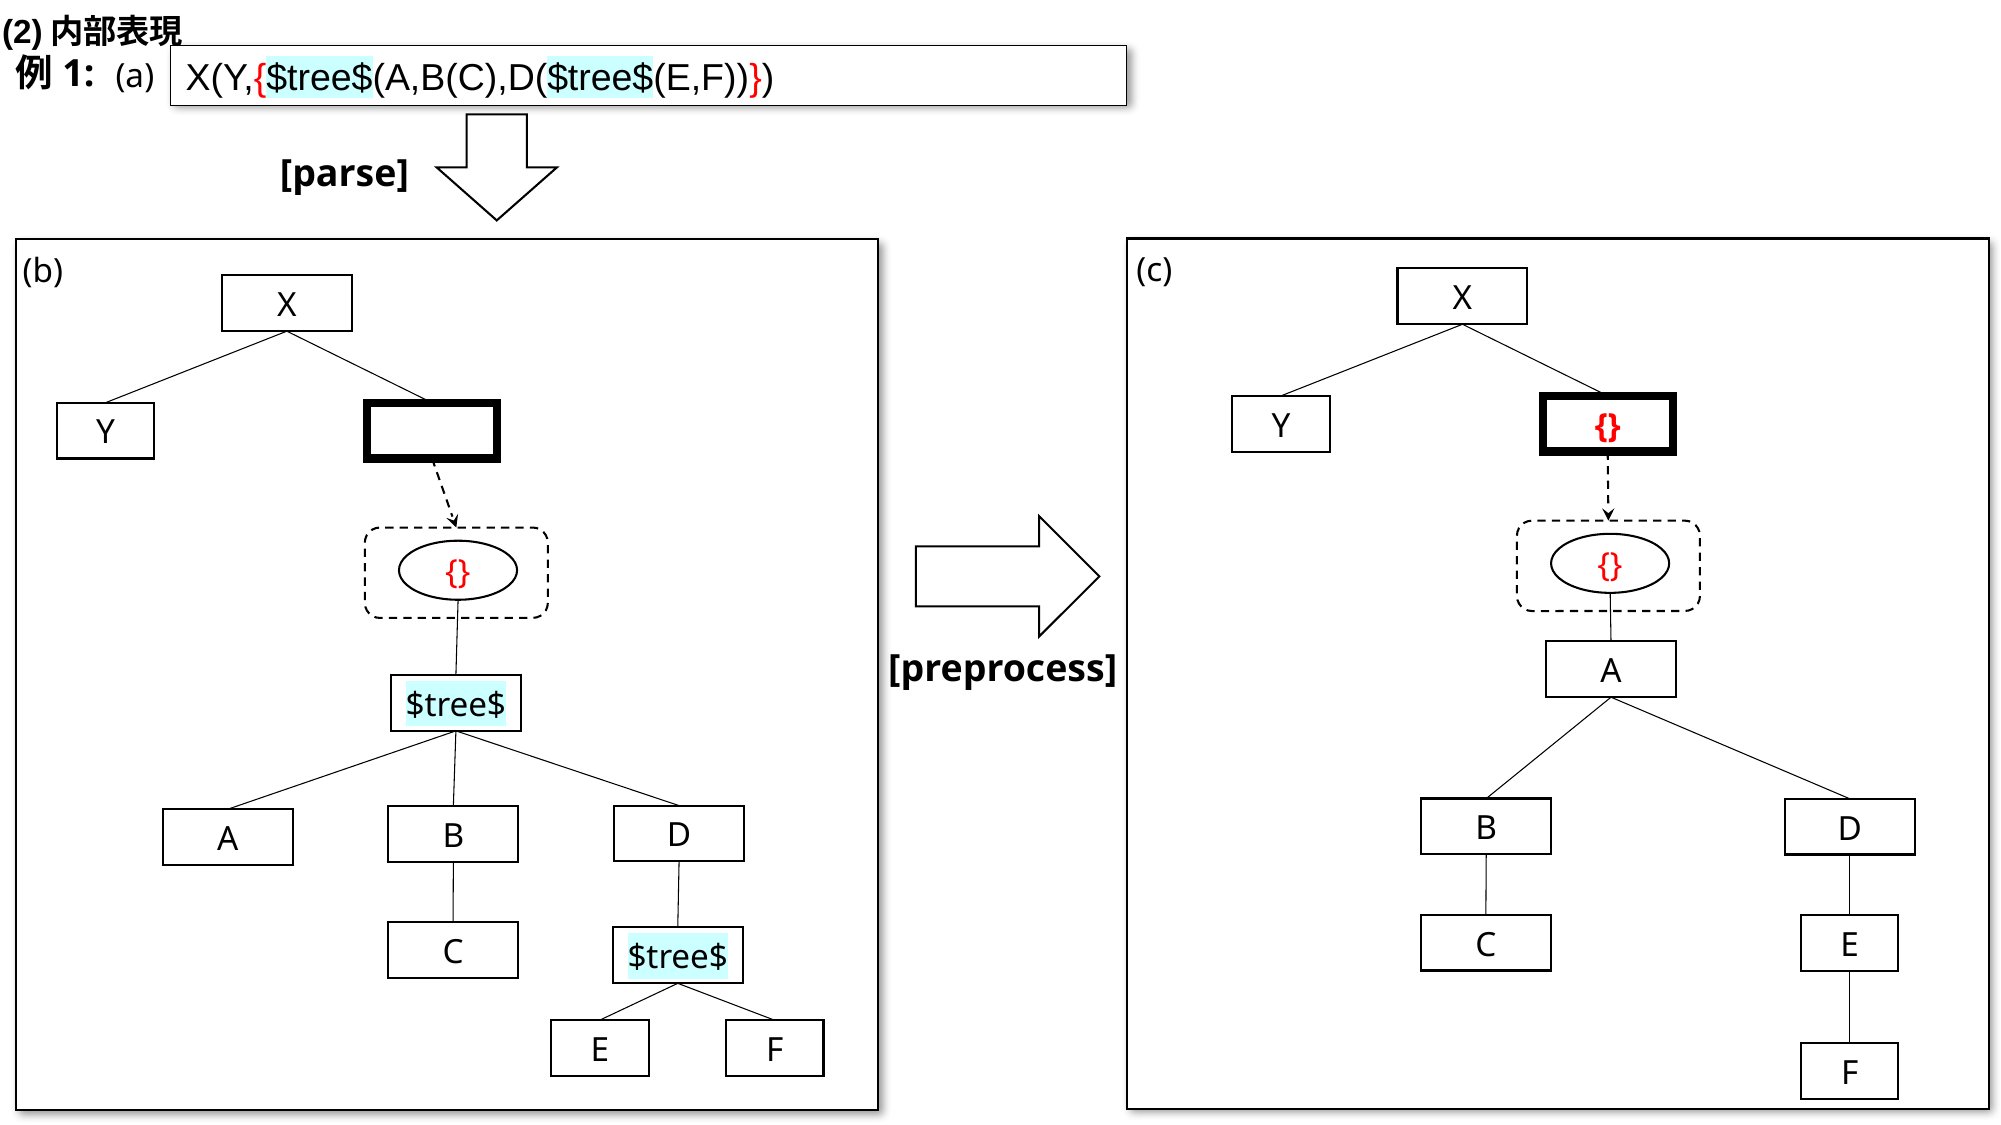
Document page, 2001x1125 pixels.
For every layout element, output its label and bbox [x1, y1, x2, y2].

text_box [0, 237, 1990, 1111]
text_box [265, 113, 560, 222]
text_box [0, 3, 1127, 106]
